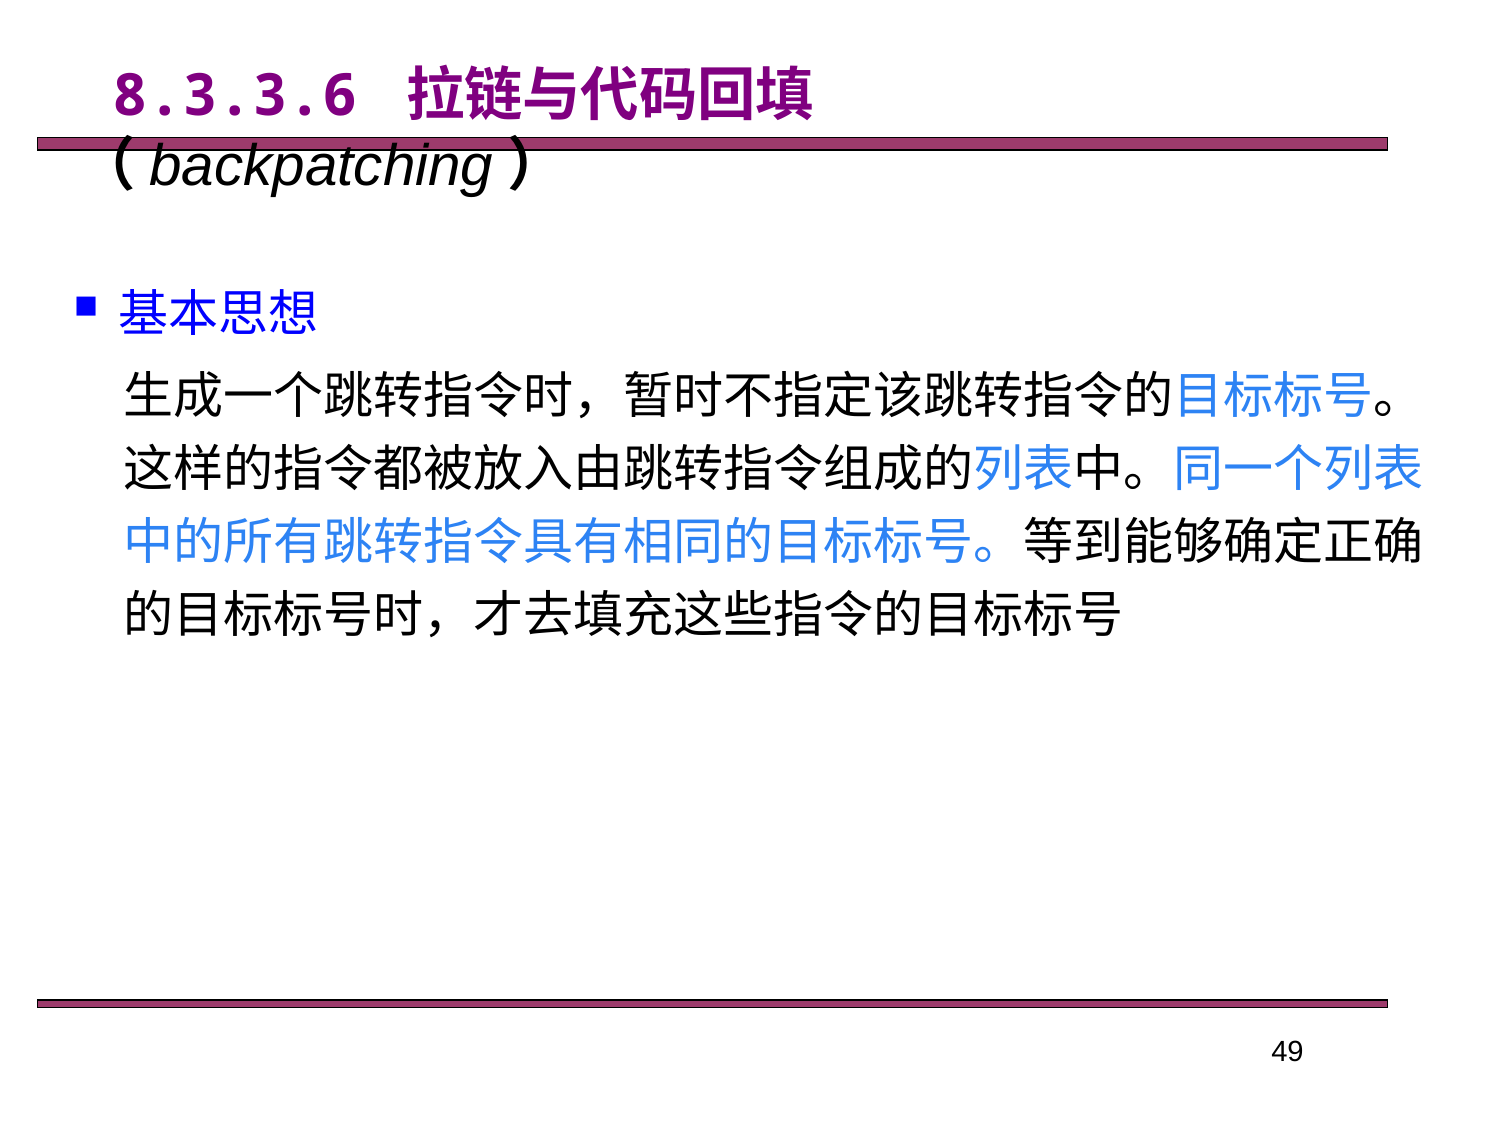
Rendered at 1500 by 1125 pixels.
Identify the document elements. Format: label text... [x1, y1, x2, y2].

text_box 8.3.3.6 拉链与代码回填（backpatching） [62, 49, 1288, 205]
text_box 基本思想 生成一个跳转指令时，暂时不指定该跳转指令的目标标号。这样的指令都被放入由跳转指令组成的列表中。同一个列表中的所有跳转指令具有相同的目标标号。等到能够确定正确的目标标号时，才去填充这些指令的目标标号 [62, 262, 1443, 792]
slide_number 49 [1112, 1025, 1463, 1066]
